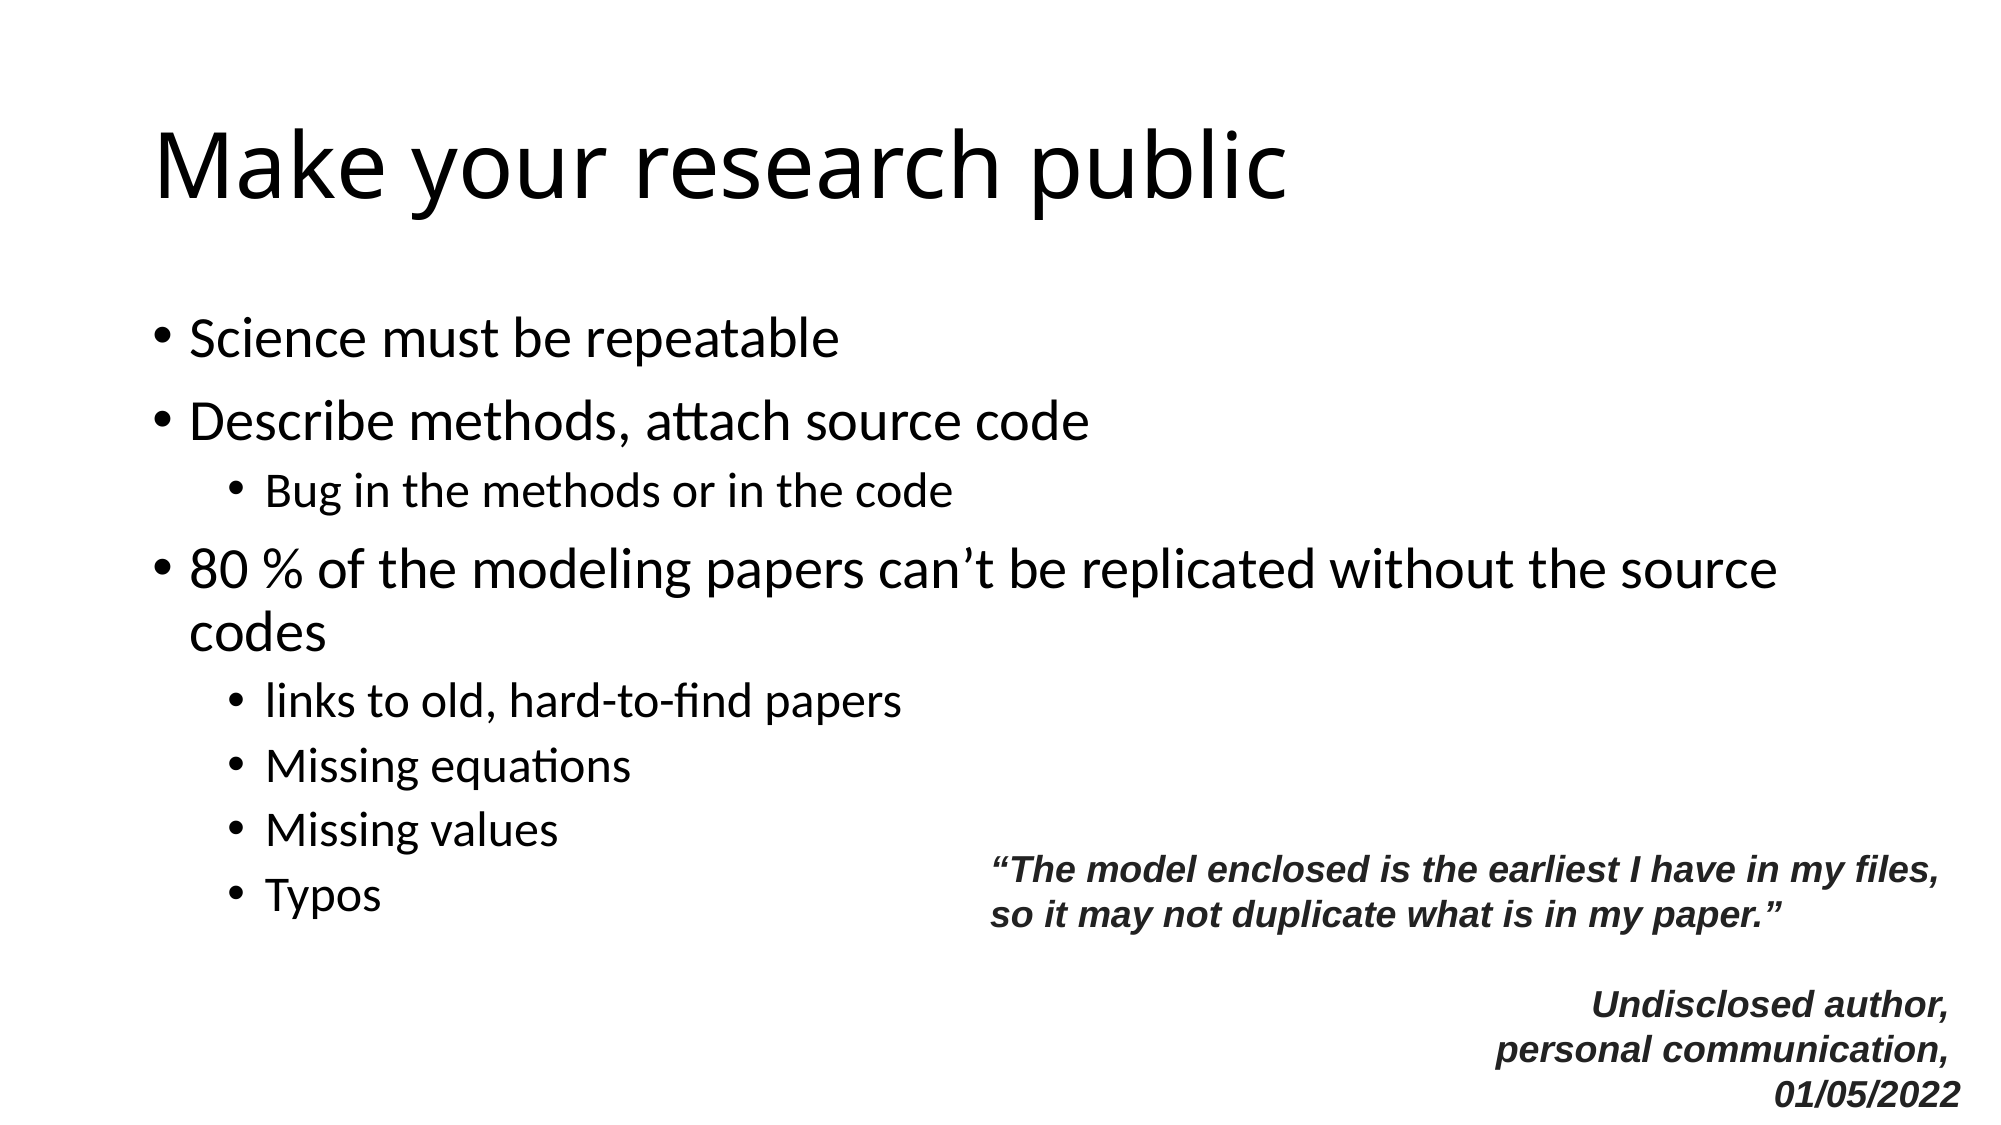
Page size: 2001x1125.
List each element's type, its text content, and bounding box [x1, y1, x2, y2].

text_box “The model enclosed is the earliest I have in my files, so it may not duplicate what is in my paper.” Undisclosed author, personal communication, 01/05/2022 [975, 837, 1976, 1122]
list Science must be repeatable Describe methods, attach source code Bug in the methods or in the code 80 % of the modeling papers can’t be replicated without the source codes links to old, hard-to-find papers Missing equations Missing values Typos [137, 299, 1863, 1014]
title Make your research public [137, 59, 1863, 278]
